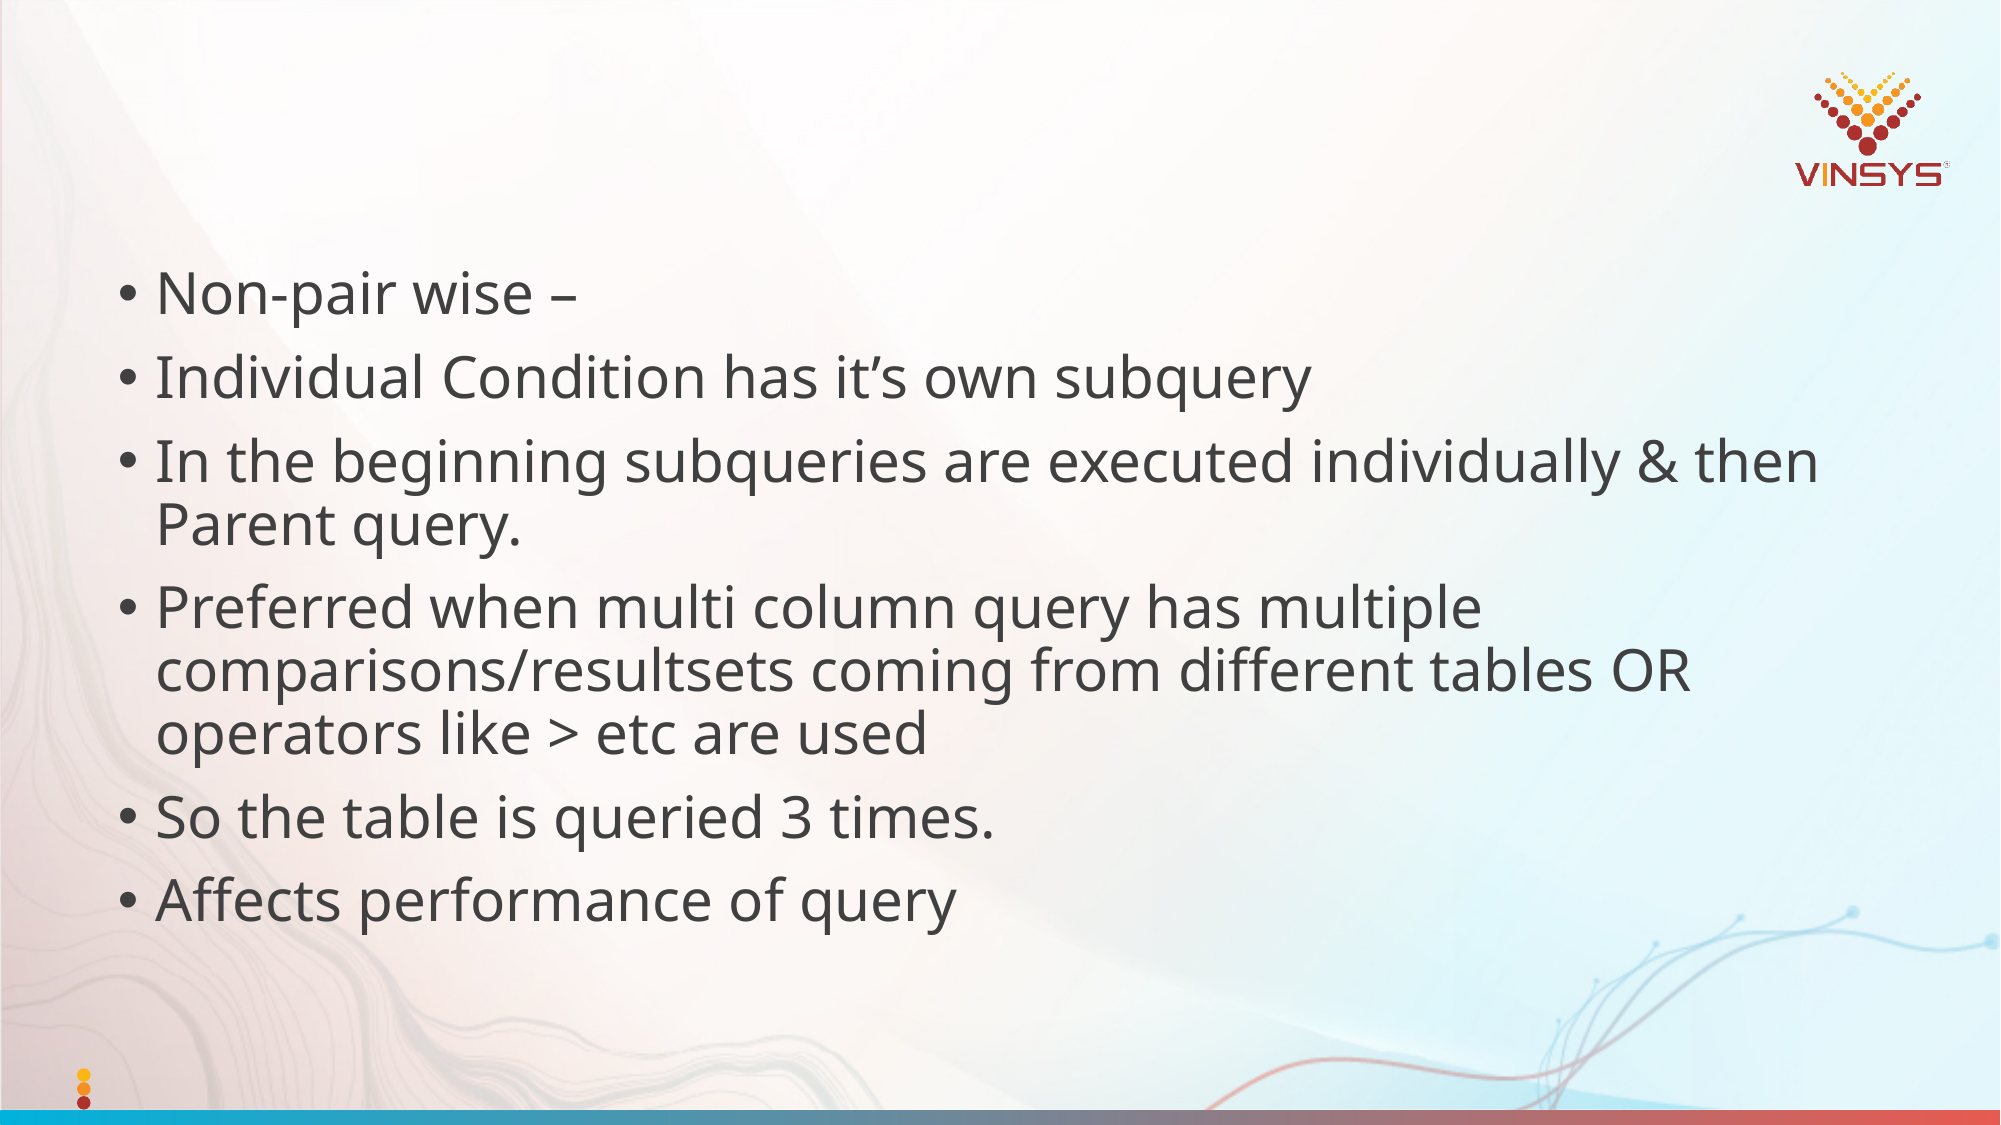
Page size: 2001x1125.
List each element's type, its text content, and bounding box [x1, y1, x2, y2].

picture [0, 0, 2000, 1110]
list Non-pair wise – Individual Condition has it’s own subquery In the beginning subqueries are executed individually & then Parent query. Preferred when multi column query has multiple comparisons/resultsets coming from different tables OR operators like > etc are used So the table is queried 3 times. Affects performance of query [103, 257, 1917, 972]
